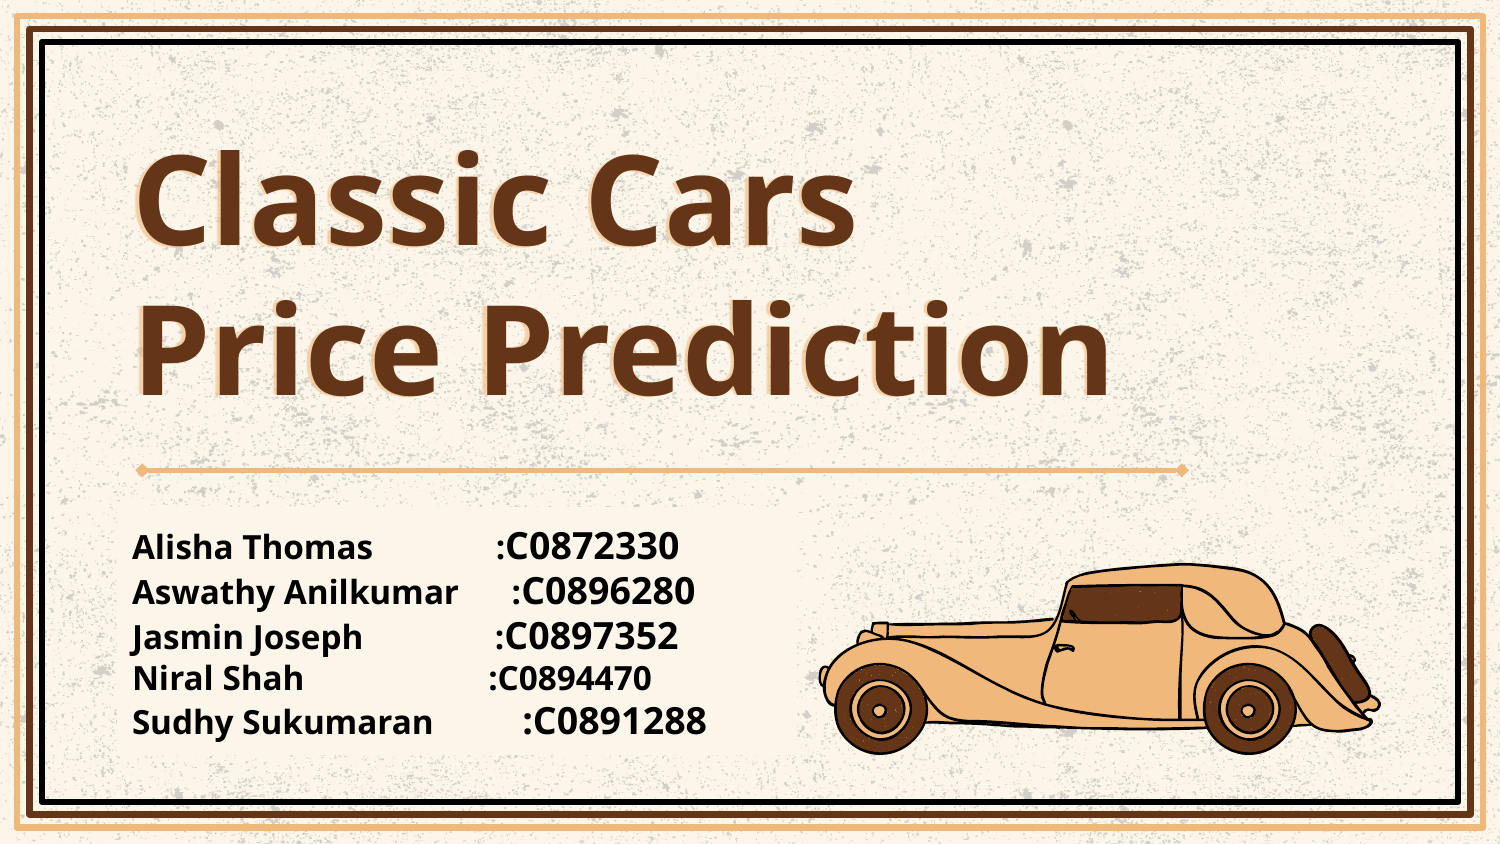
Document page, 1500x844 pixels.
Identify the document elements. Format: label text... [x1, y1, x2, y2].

picture [0, 0, 1500, 844]
title Classic Cars Price Prediction [116, 100, 1199, 436]
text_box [817, 562, 1384, 756]
subtitle Alisha Thomas :C0872330 Aswathy Anilkumar :C0896280 Jasmin Joseph :C0897352 Niral Shah :C0894470 Sudhy Sukumaran :C0891288 [116, 507, 797, 755]
